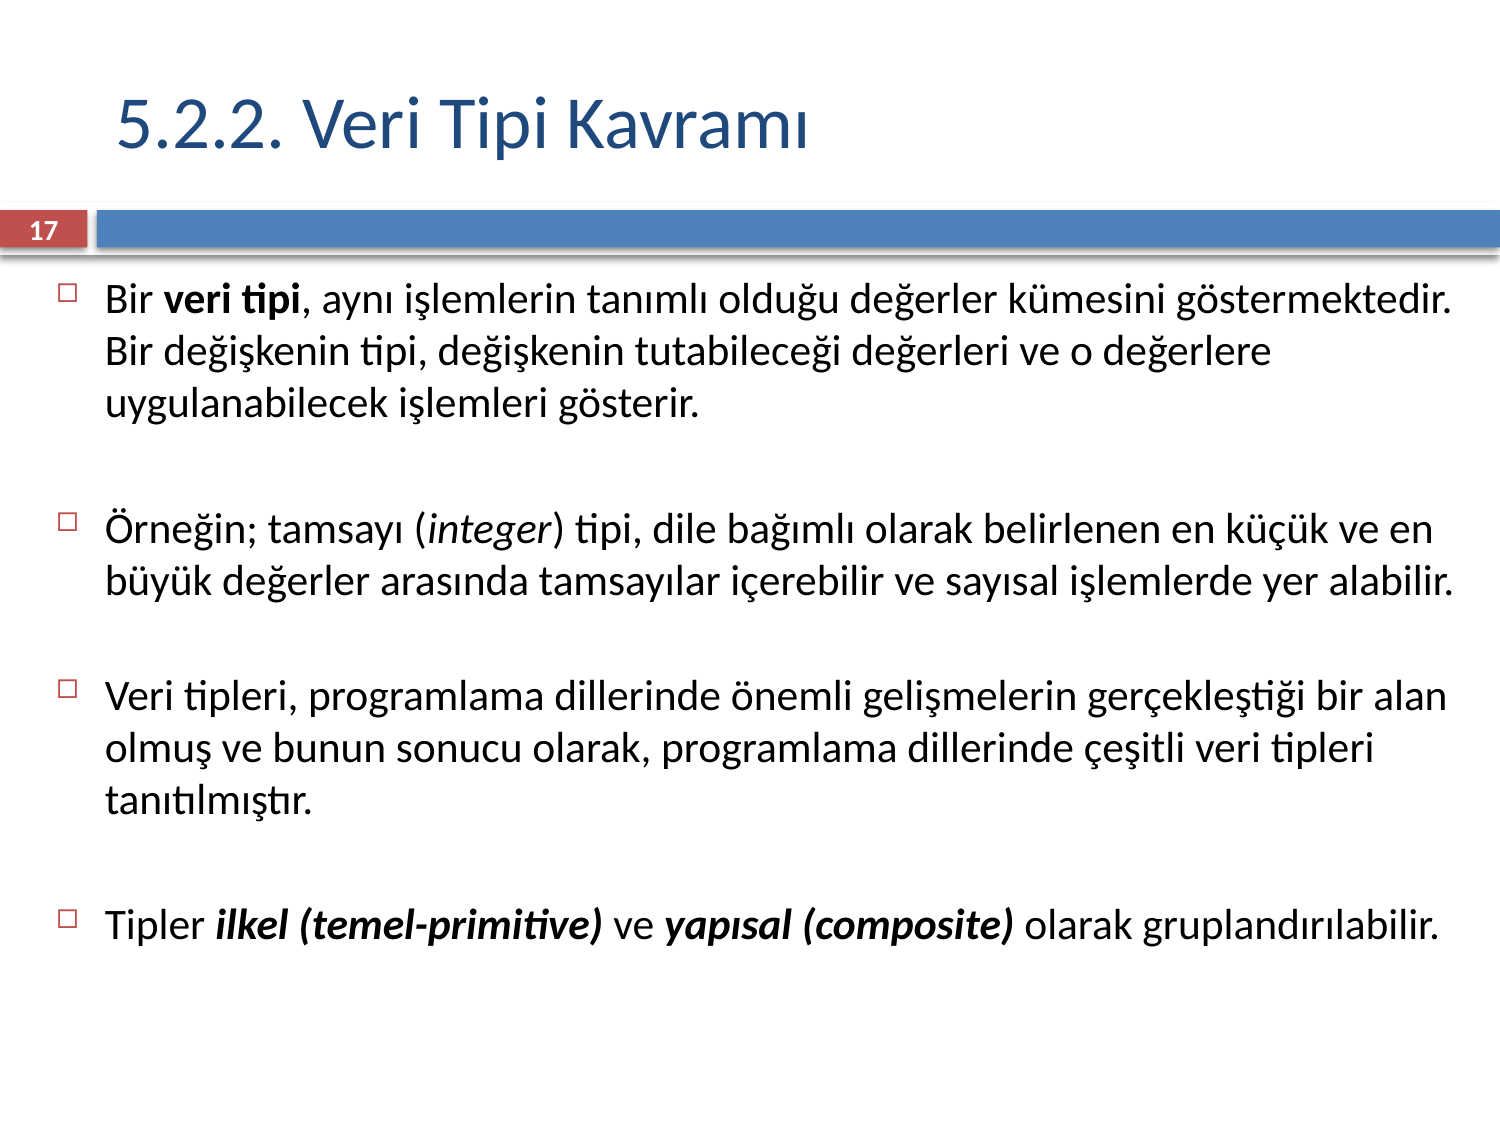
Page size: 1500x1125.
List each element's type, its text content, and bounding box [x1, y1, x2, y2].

slide_number 17 [0, 208, 88, 249]
title 5.2.2. Veri Tipi Kavramı [100, 37, 1438, 200]
list Bir veri tipi, aynı işlemlerin tanımlı olduğu değerler kümesini göstermektedir. Bir değişkenin tipi, değişkenin tutabileceği değerleri ve o değerlere uygulanabilecek işlemleri gösterir. Örneğin; tamsayı (integer) tipi, dile bağımlı olarak belirlenen en küçük ve en büyük değerler arasında tamsayılar içerebilir ve sayısal işlemlerde yer alabilir. Veri tipleri, programlama dillerinde önemli gelişmelerin gerçekleştiği bir alan olmuş ve bunun sonucu olarak, programlama dillerinde çeşitli veri tipleri tanıtılmıştır. Tipler ilkel (temel-primitive) ve yapısal (composite) olarak gruplandırılabilir. [41, 262, 1483, 1000]
